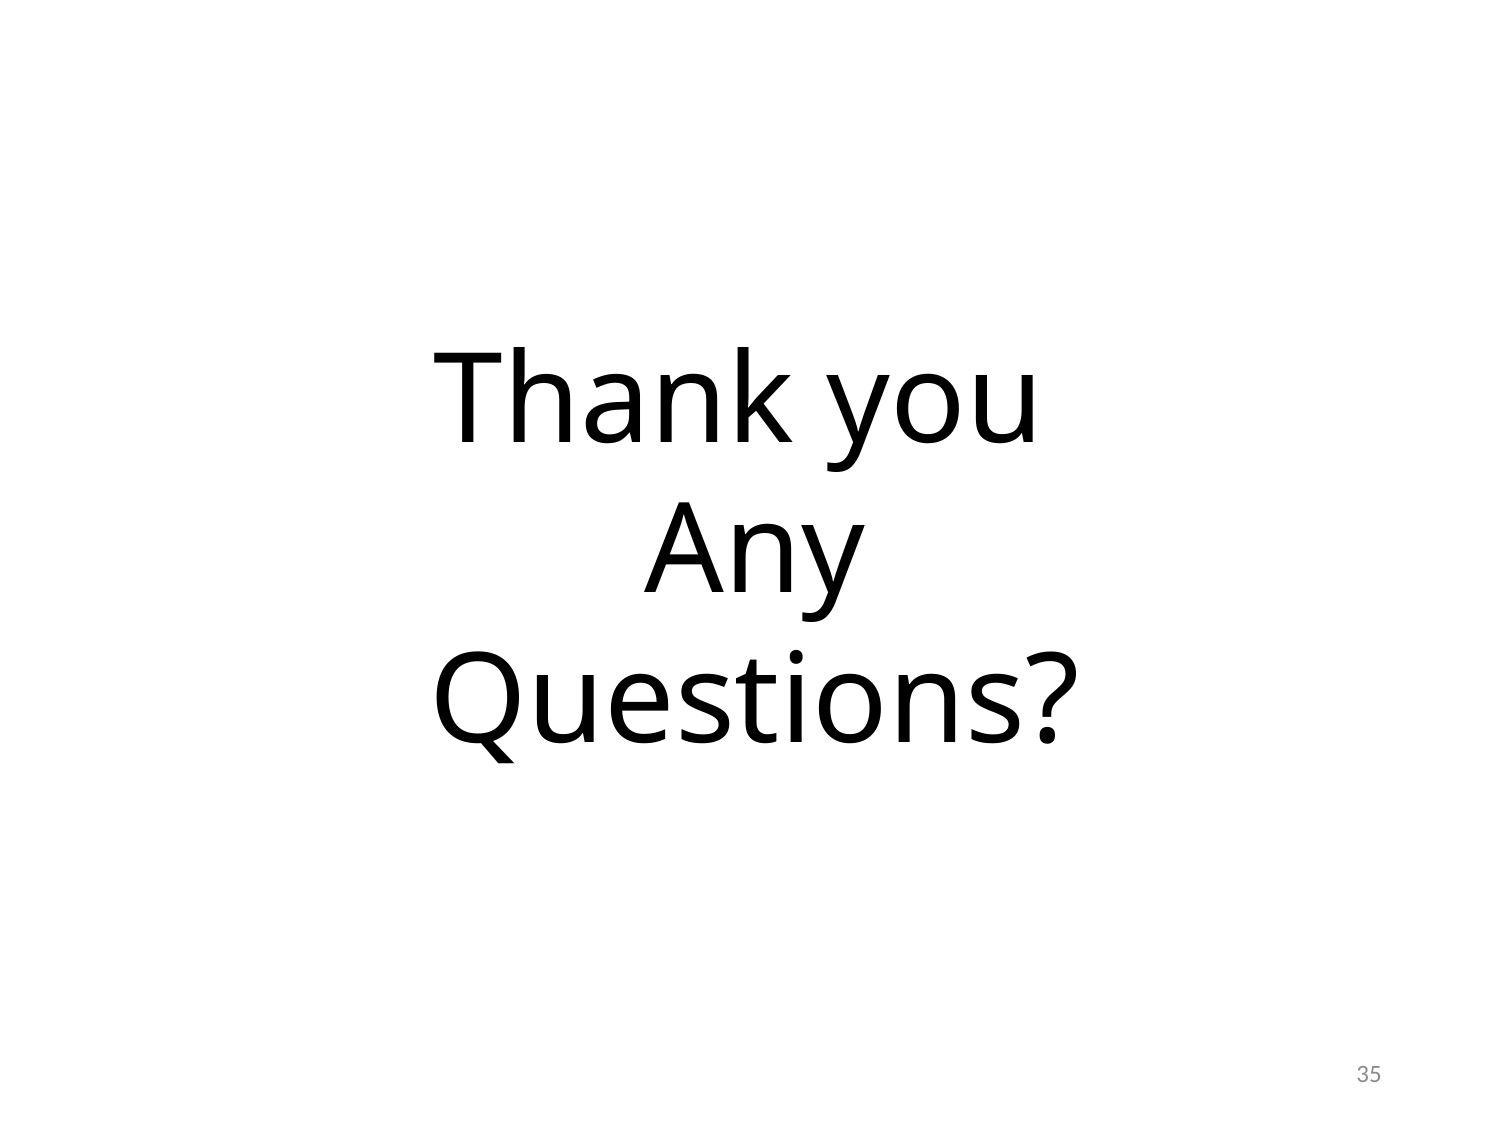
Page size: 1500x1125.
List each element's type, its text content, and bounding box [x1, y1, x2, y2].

slide_number 35 [1059, 1042, 1397, 1103]
text_box Thank you Any Questions? [357, 309, 1153, 775]
